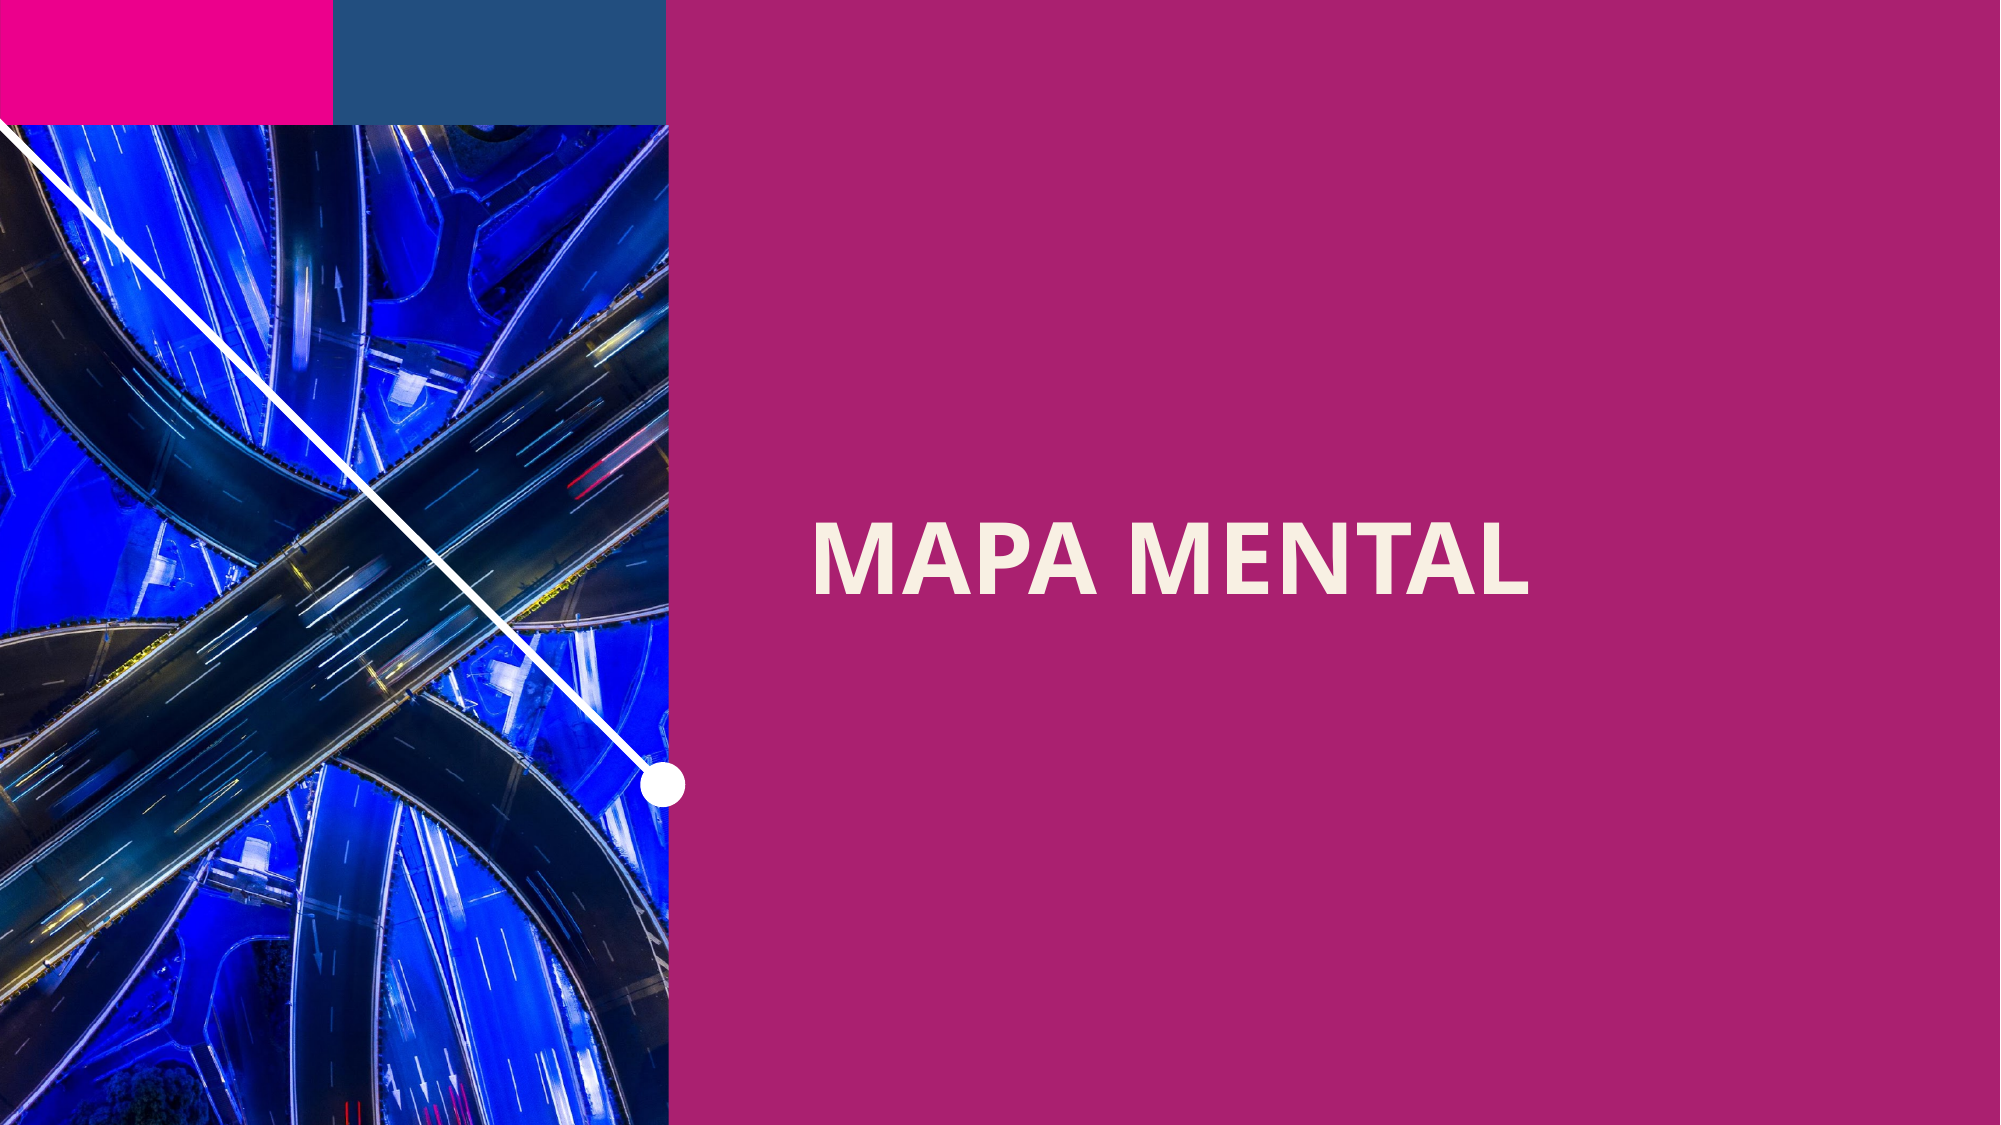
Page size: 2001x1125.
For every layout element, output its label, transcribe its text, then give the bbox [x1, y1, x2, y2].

text_box [673, 765, 686, 805]
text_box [0, 108, 667, 790]
picture [0, 124, 669, 1125]
title MAPA MENTAL [792, 108, 1875, 1017]
